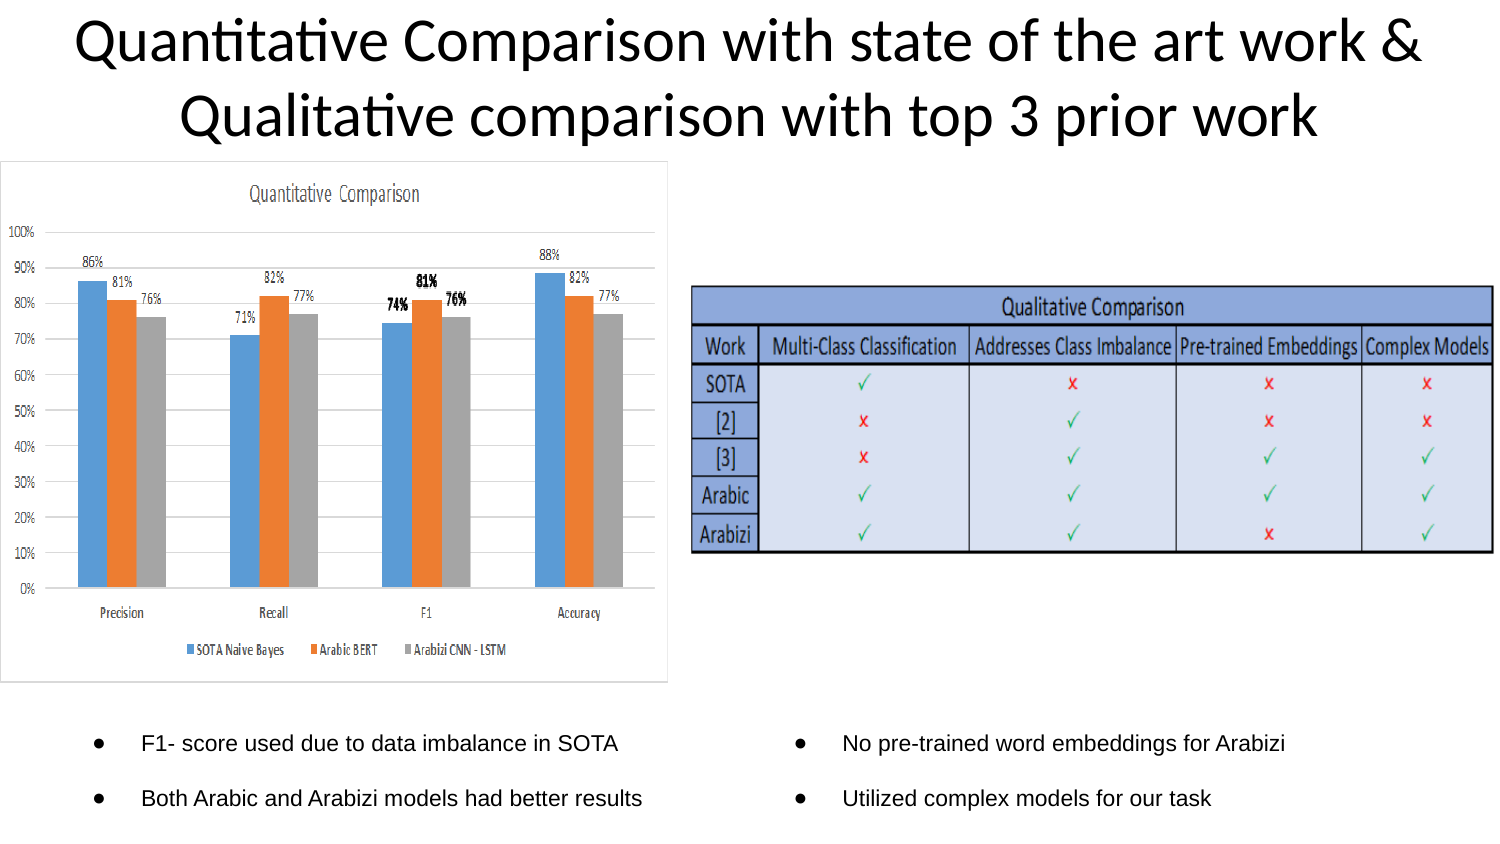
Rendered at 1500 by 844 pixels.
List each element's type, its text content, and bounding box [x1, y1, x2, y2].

picture [0, 160, 668, 683]
title Quantitative Comparison with state of the art work & Qualitative comparison with top 3 prior work [0, 0, 1500, 165]
picture [686, 278, 1500, 566]
subtitle No pre-trained word embeddings for Arabizi Utilized complex models for our task [752, 713, 1389, 844]
subtitle F1- score used due to data imbalance in SOTA Both Arabic and Arabizi models had better results [51, 713, 688, 844]
